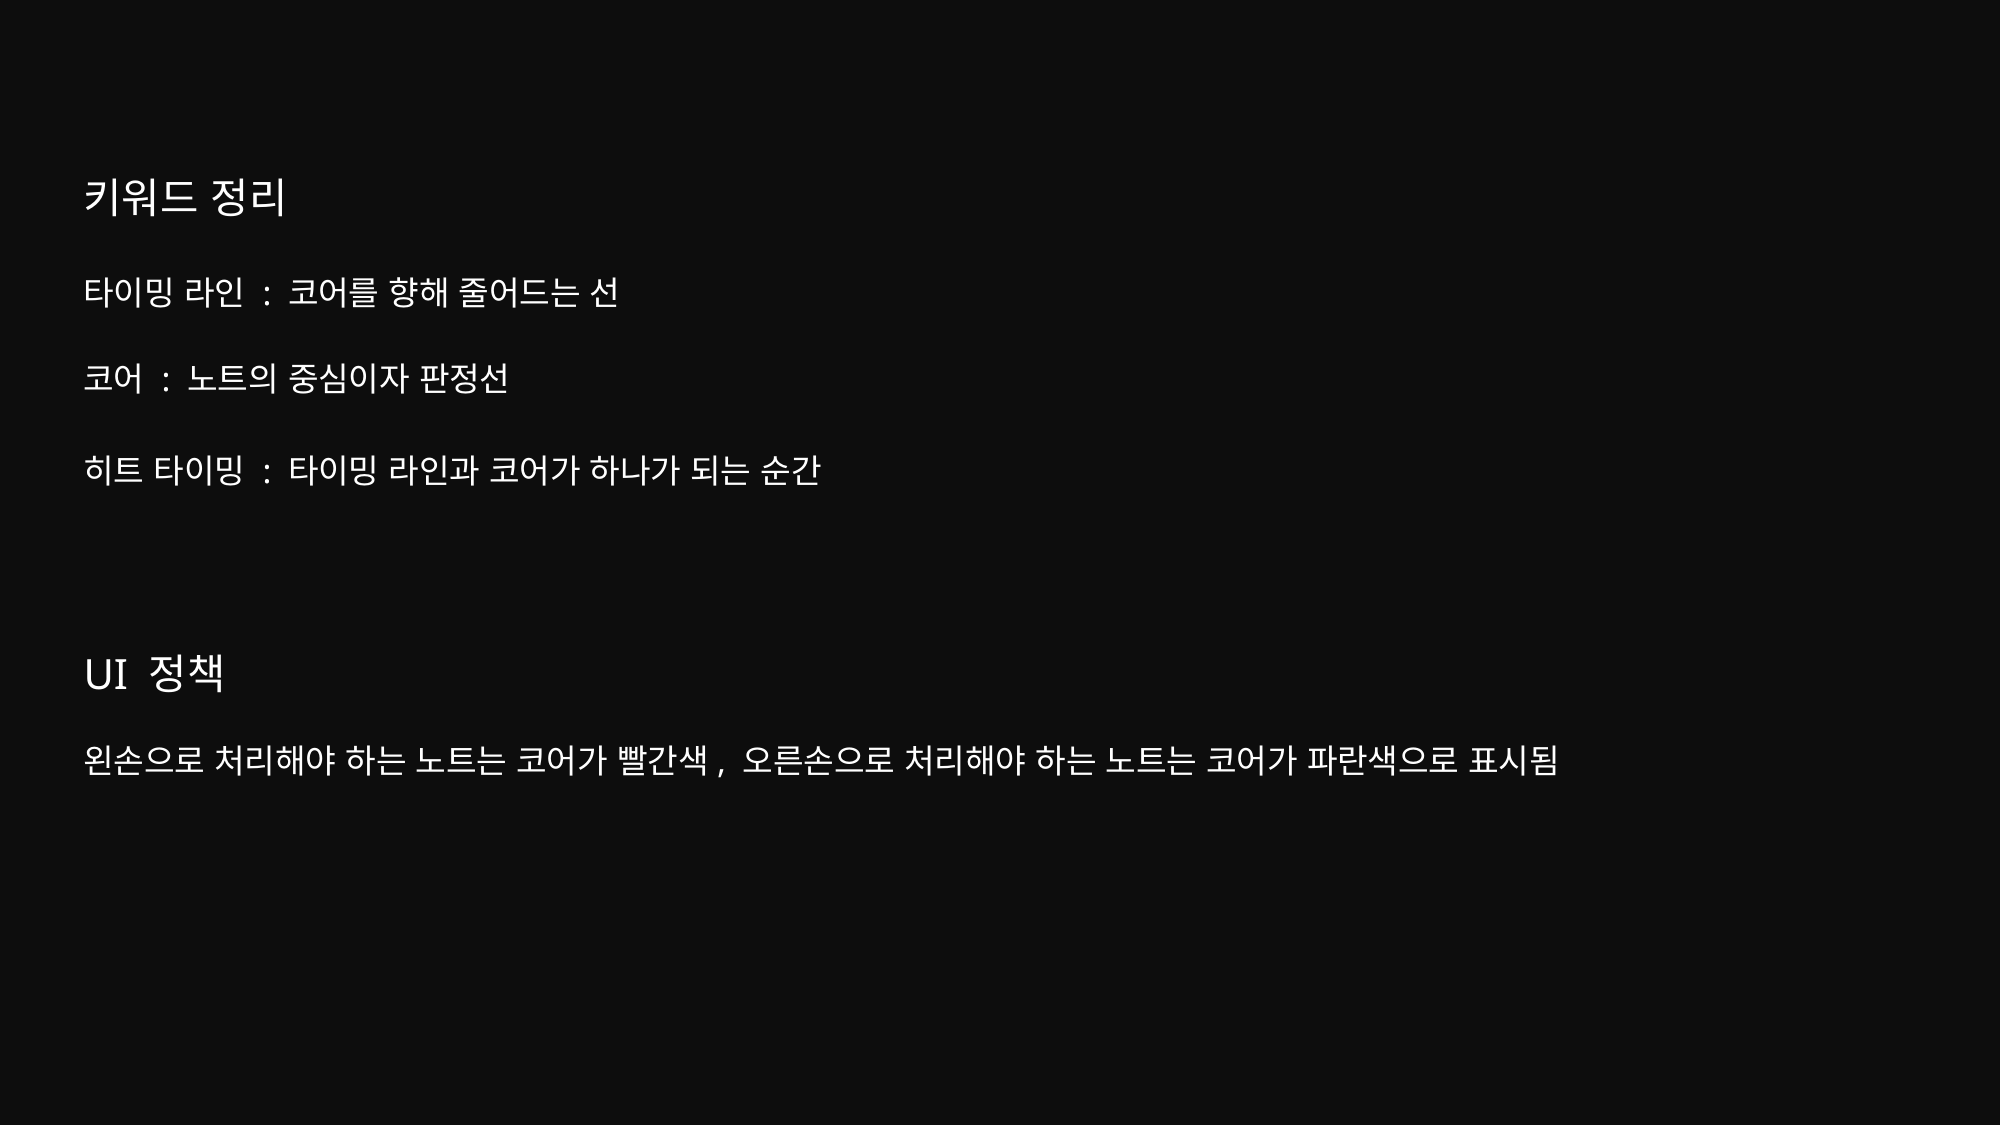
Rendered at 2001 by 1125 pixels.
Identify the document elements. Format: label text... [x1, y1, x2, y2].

text_box 키워드 정리 [68, 139, 360, 230]
text_box UI 정책 [68, 615, 360, 706]
text_box 히트 타이밍 : 타이밍 라인과 코어가 하나가 되는 순간 [68, 422, 1739, 498]
text_box 타이밍 라인 : 코어를 향해 줄어드는 선 [68, 245, 1739, 320]
text_box 왼손으로 처리해야 하는 노트는 코어가 빨간색, 오른손으로 처리해야 하는 노트는 코어가 파란색으로 표시됨 [68, 713, 1739, 788]
text_box 코어 : 노트의 중심이자 판정선 [68, 331, 1739, 406]
